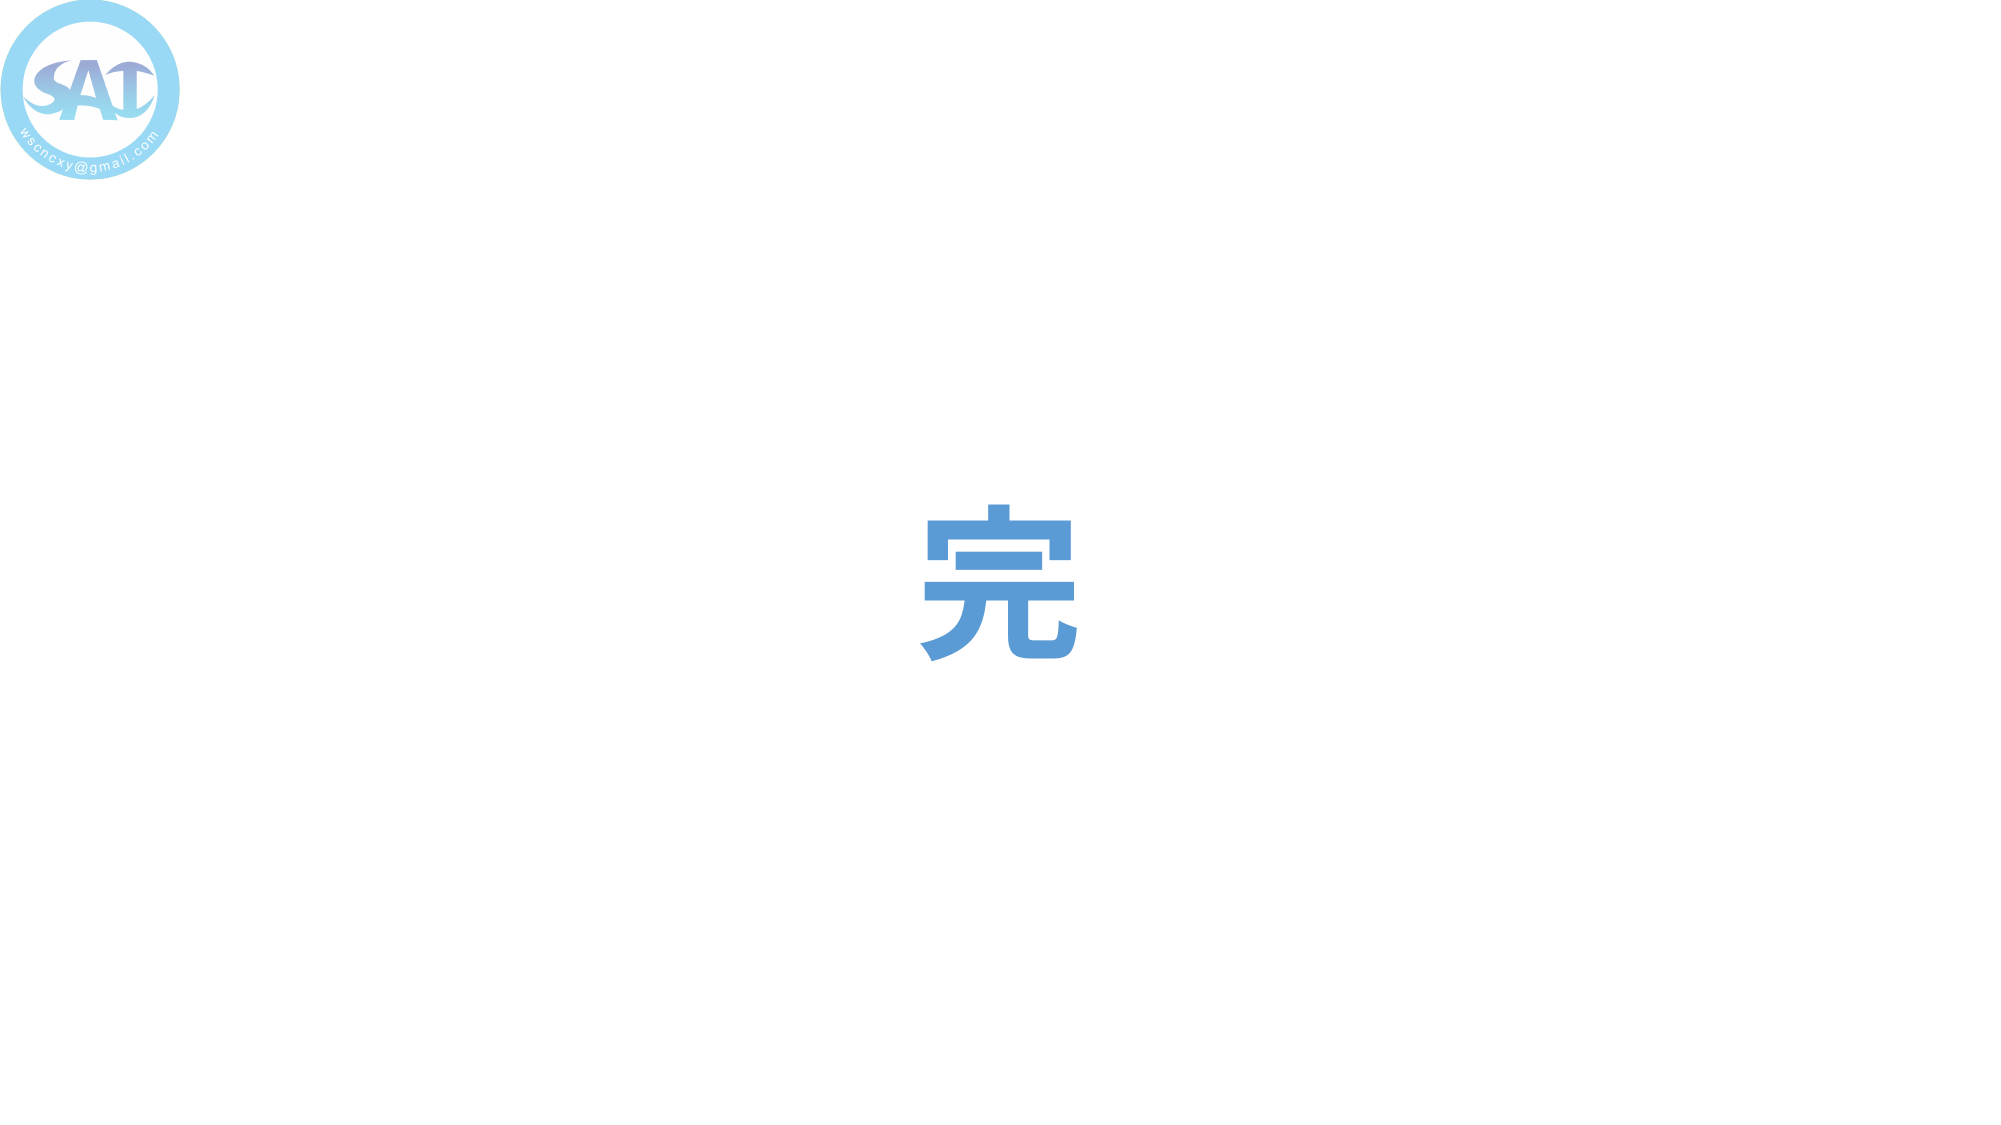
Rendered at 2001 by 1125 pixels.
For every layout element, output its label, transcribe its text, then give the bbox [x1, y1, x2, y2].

text_box 完 [901, 472, 1099, 688]
